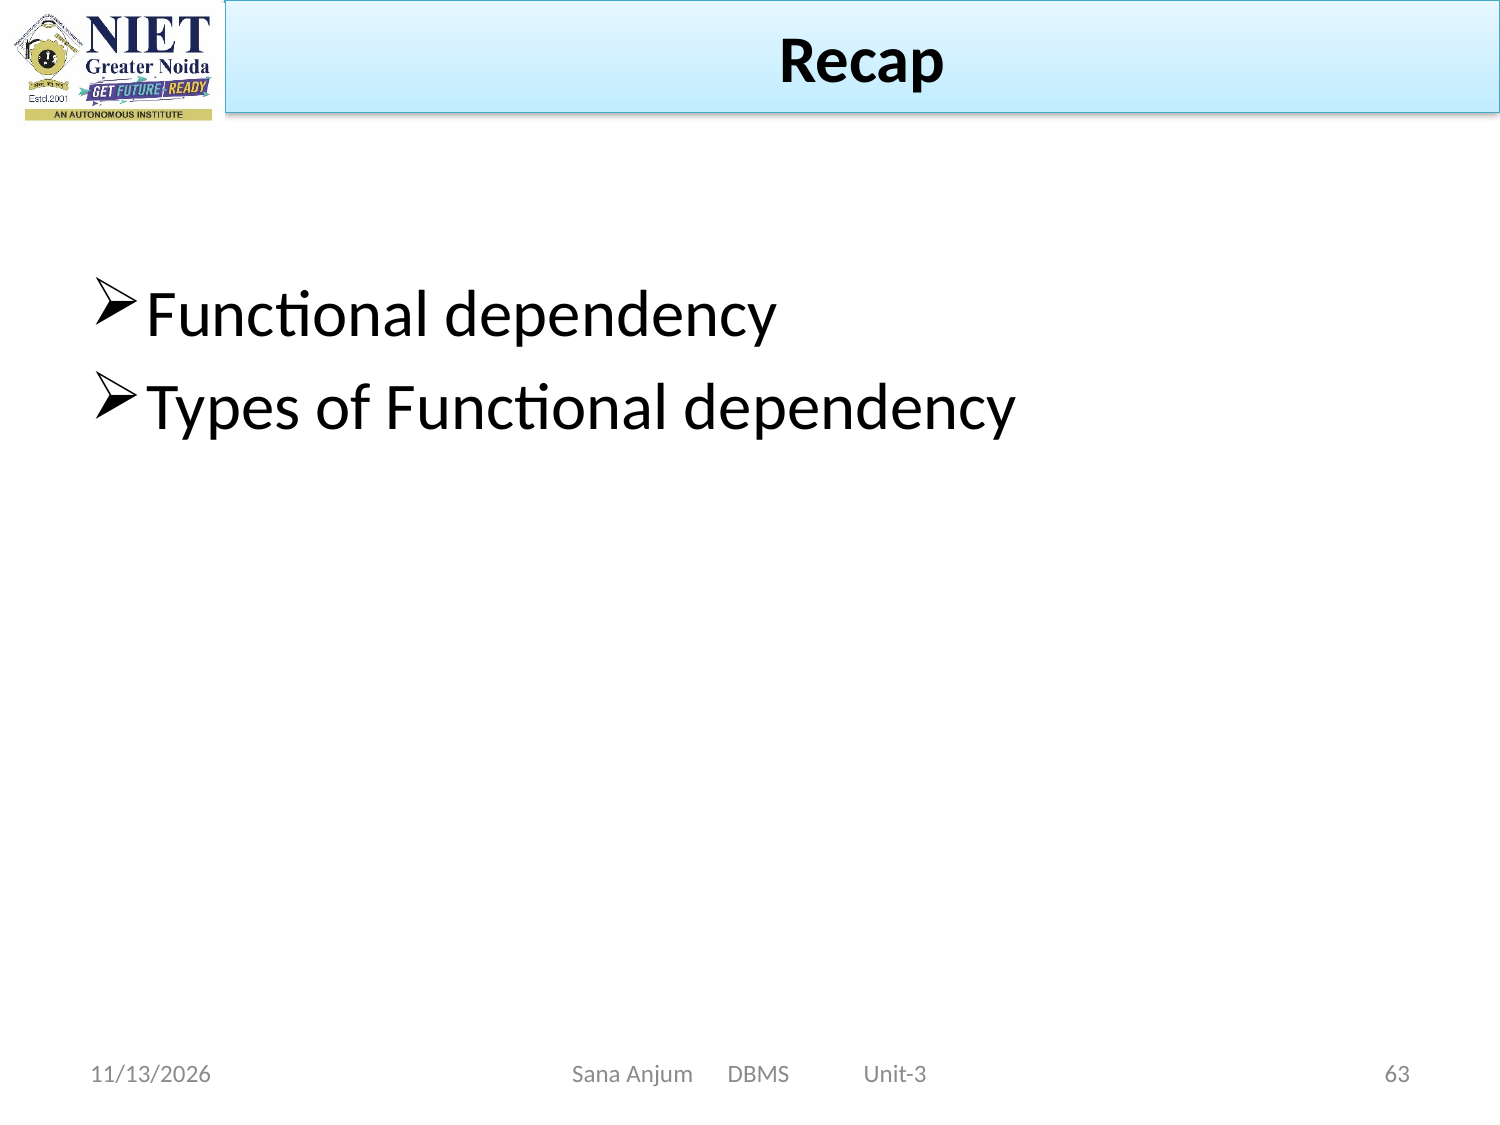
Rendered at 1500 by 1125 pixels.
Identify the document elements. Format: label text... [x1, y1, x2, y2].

text_box Recap [224, 0, 1500, 113]
picture [0, 2, 226, 131]
list Functional dependency Types of Functional dependency [75, 262, 1425, 1005]
footer Sana Anjum DBMS Unit-3 [512, 1042, 988, 1103]
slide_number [75, 1042, 425, 1103]
slide_number 63 [1074, 1042, 1425, 1103]
